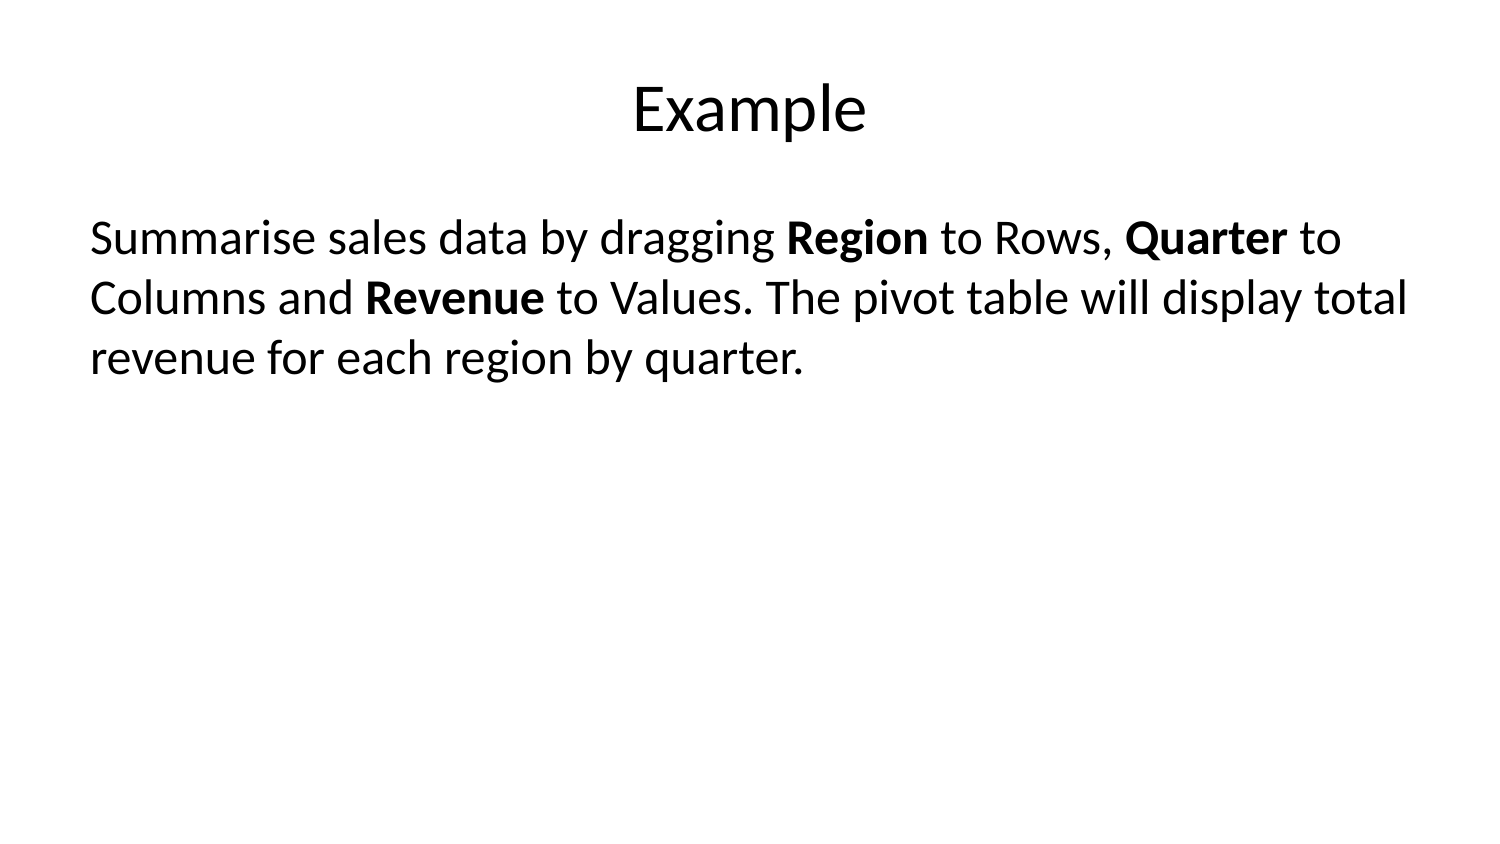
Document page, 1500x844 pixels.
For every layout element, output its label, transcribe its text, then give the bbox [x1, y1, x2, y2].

list Summarise sales data by dragging Region to Rows, Quarter to Columns and Revenue to Values. The pivot table will display total revenue for each region by quarter. [75, 196, 1425, 754]
title Example [75, 33, 1425, 175]
